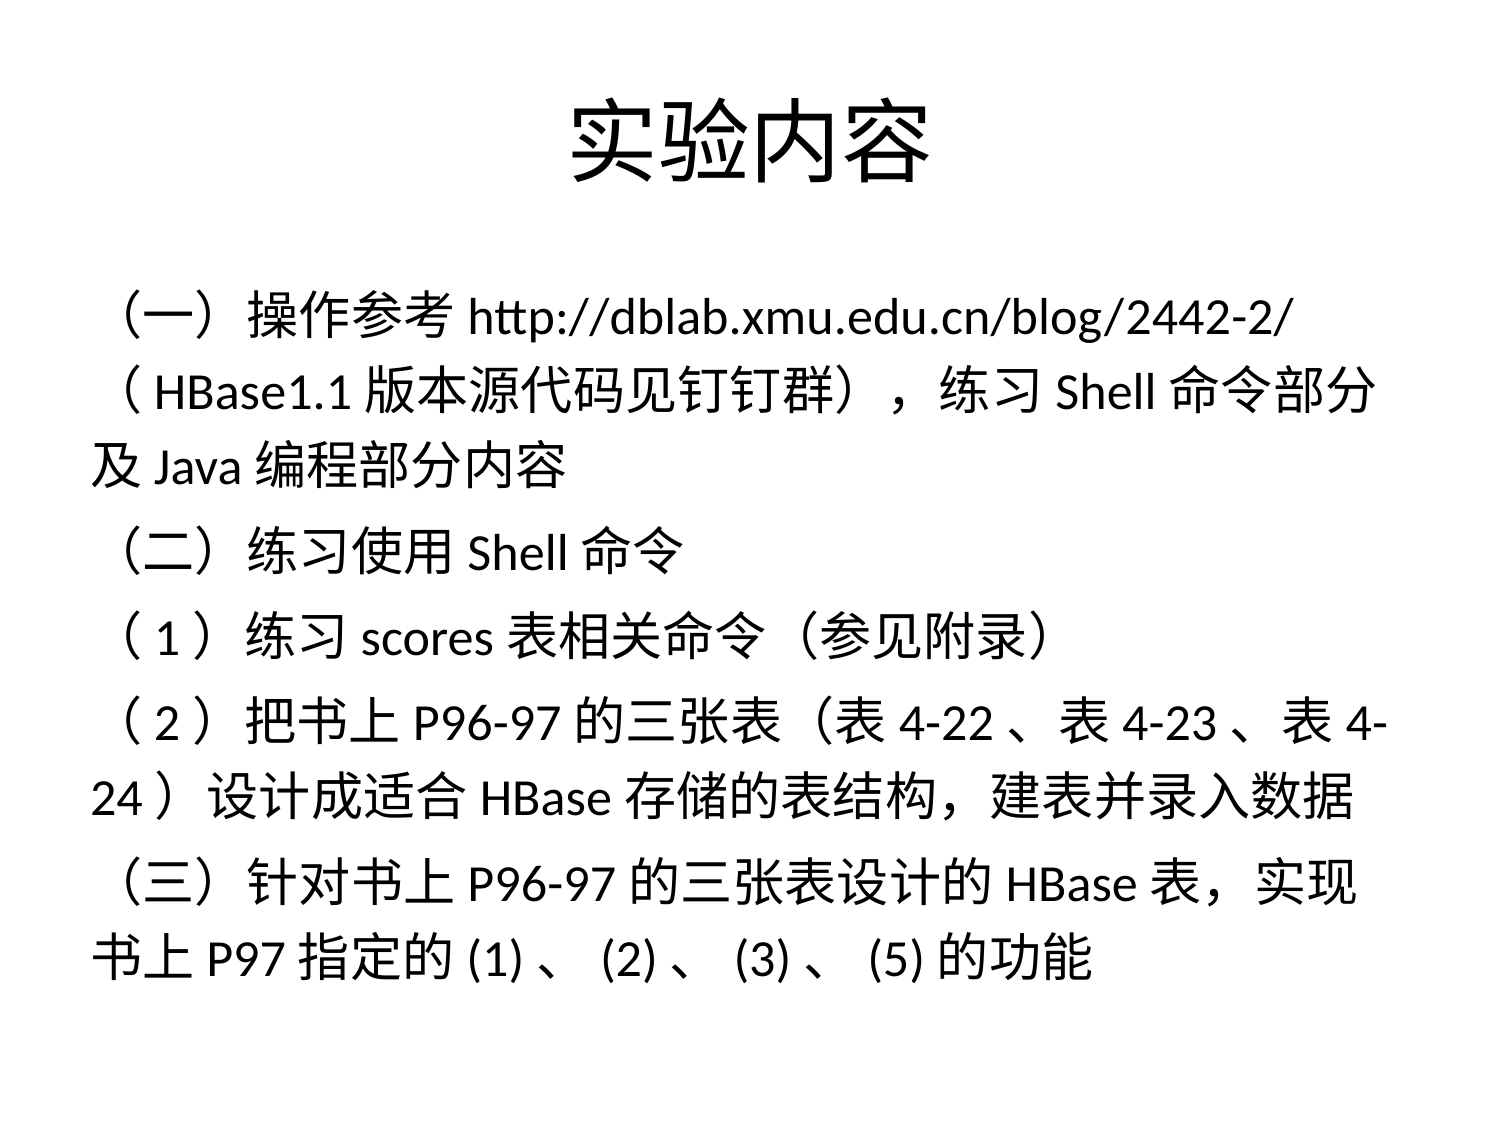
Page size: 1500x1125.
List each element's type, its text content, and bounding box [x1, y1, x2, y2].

title 实验内容 [75, 45, 1425, 233]
list （一）操作参考http://dblab.xmu.edu.cn/blog/2442-2/（HBase1.1版本源代码见钉钉群），练习Shell命令部分及Java编程部分内容 （二）练习使用Shell命令 （1）练习scores表相关命令（参见附录） （2）把书上P96-97的三张表（表4-22、表4-23、表4-24）设计成适合HBase存储的表结构，建表并录入数据 （三）针对书上P96-97的三张表设计的HBase表，实现书上P97指定的(1)、(2)、(3)、(5)的功能 [75, 262, 1425, 1005]
